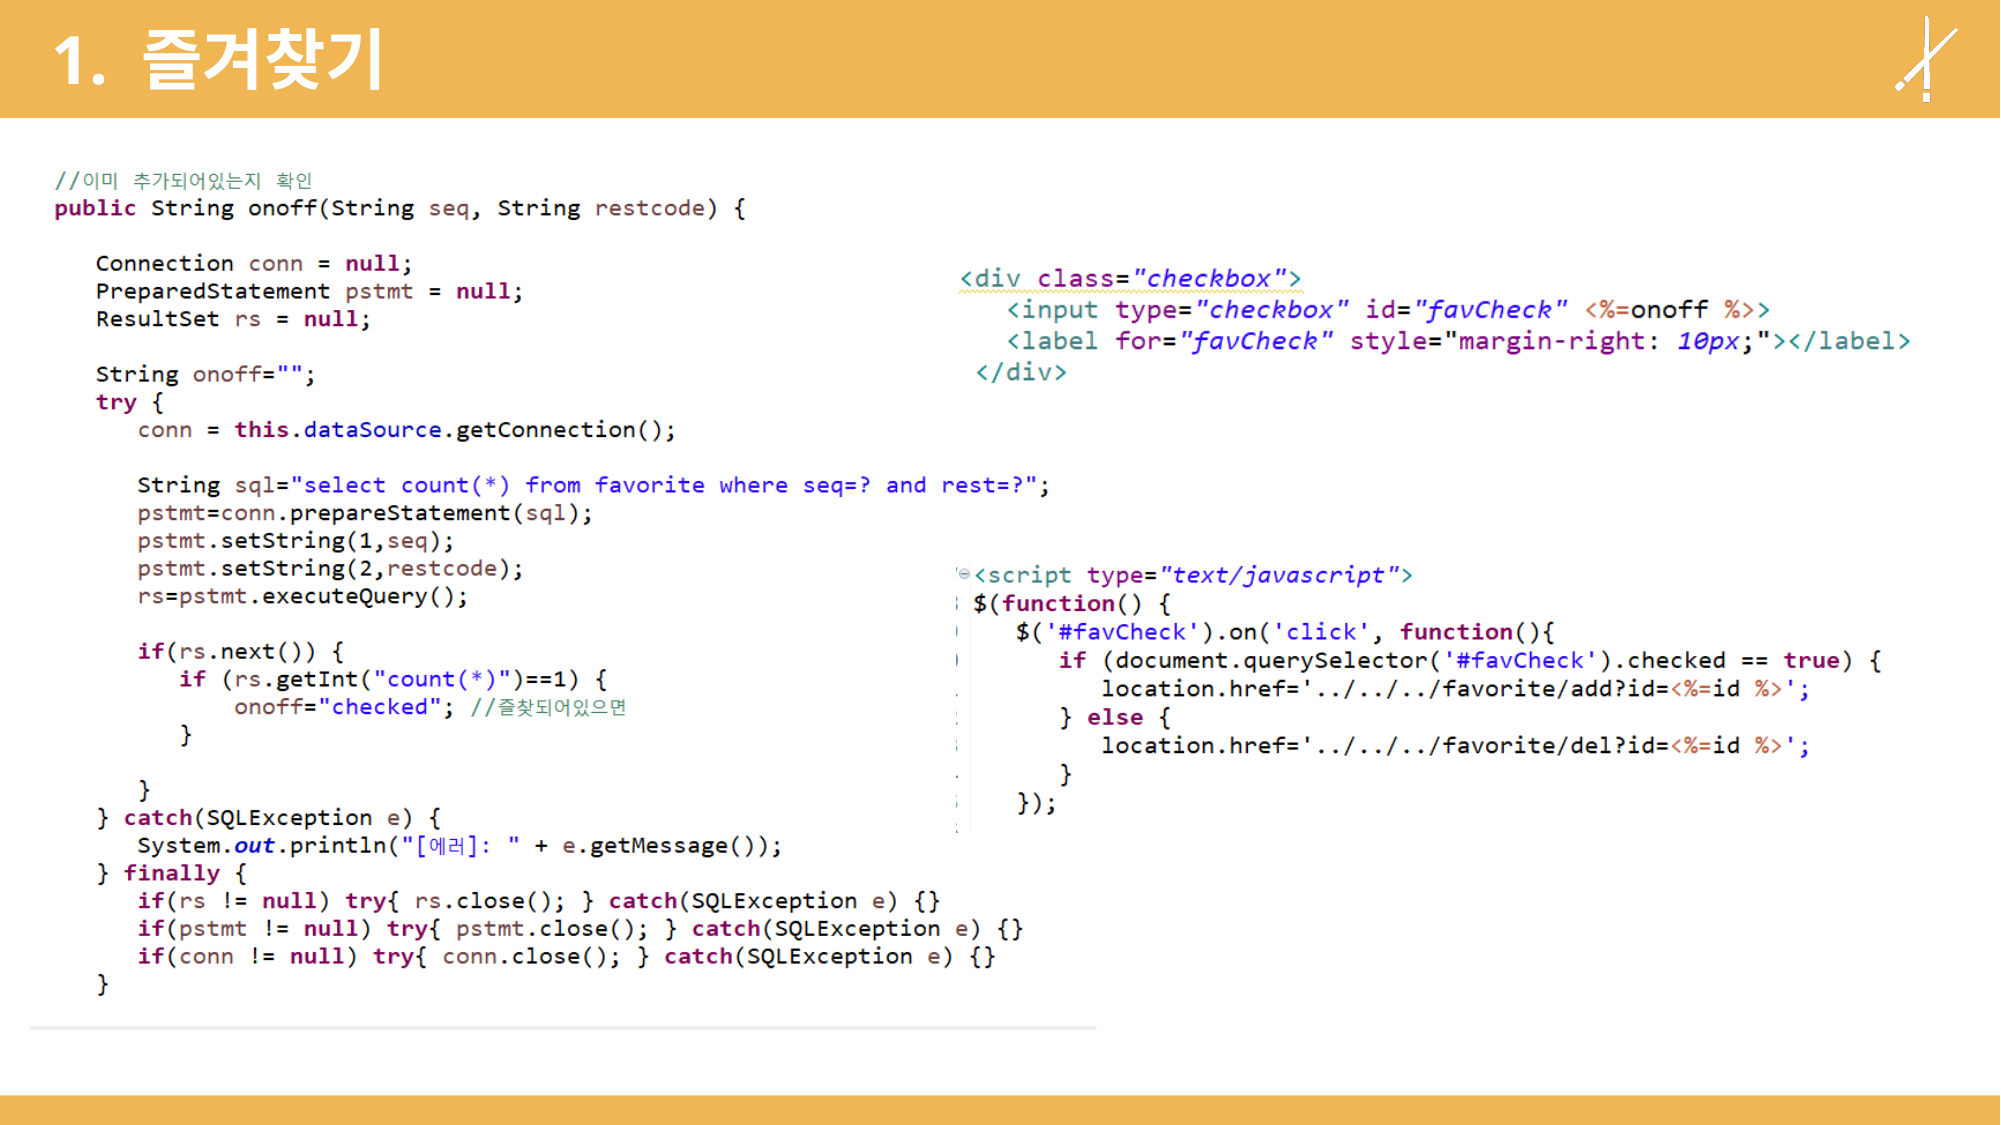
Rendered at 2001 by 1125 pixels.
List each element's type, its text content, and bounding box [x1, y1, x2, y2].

picture [1881, 14, 1971, 104]
picture [29, 159, 1965, 1030]
text_box [0, 1094, 2000, 1125]
text_box [0, 0, 2000, 119]
text_box 1. 즐겨찾기 [36, 11, 403, 106]
